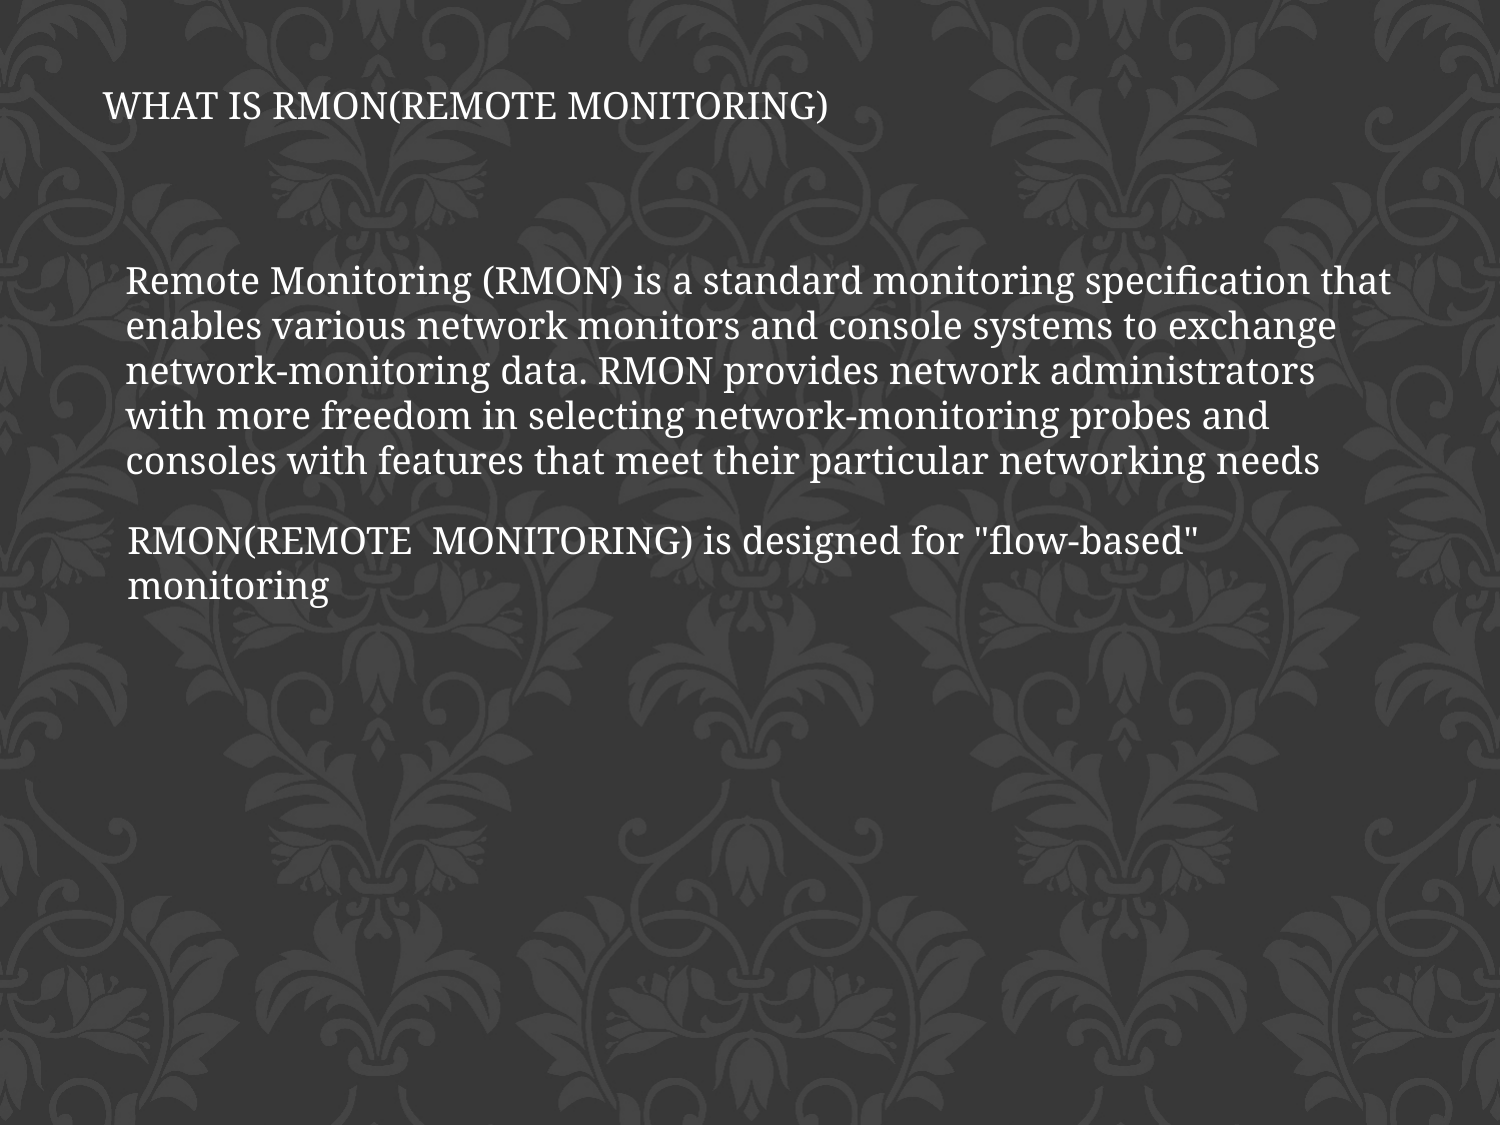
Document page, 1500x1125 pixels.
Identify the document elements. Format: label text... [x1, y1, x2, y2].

text_box RMON(REMOTE MONITORING) is designed for "flow-based" monitoring [112, 509, 1375, 615]
text_box Remote Monitoring (RMON) is a standard monitoring specification that enables various network monitors and console systems to exchange network-monitoring data. RMON provides network administrators with more freedom in selecting network-monitoring probes and consoles with features that meet their particular networking needs [110, 249, 1411, 490]
text_box WHAT IS RMON(REMOTE MONITORING) [87, 74, 1213, 180]
